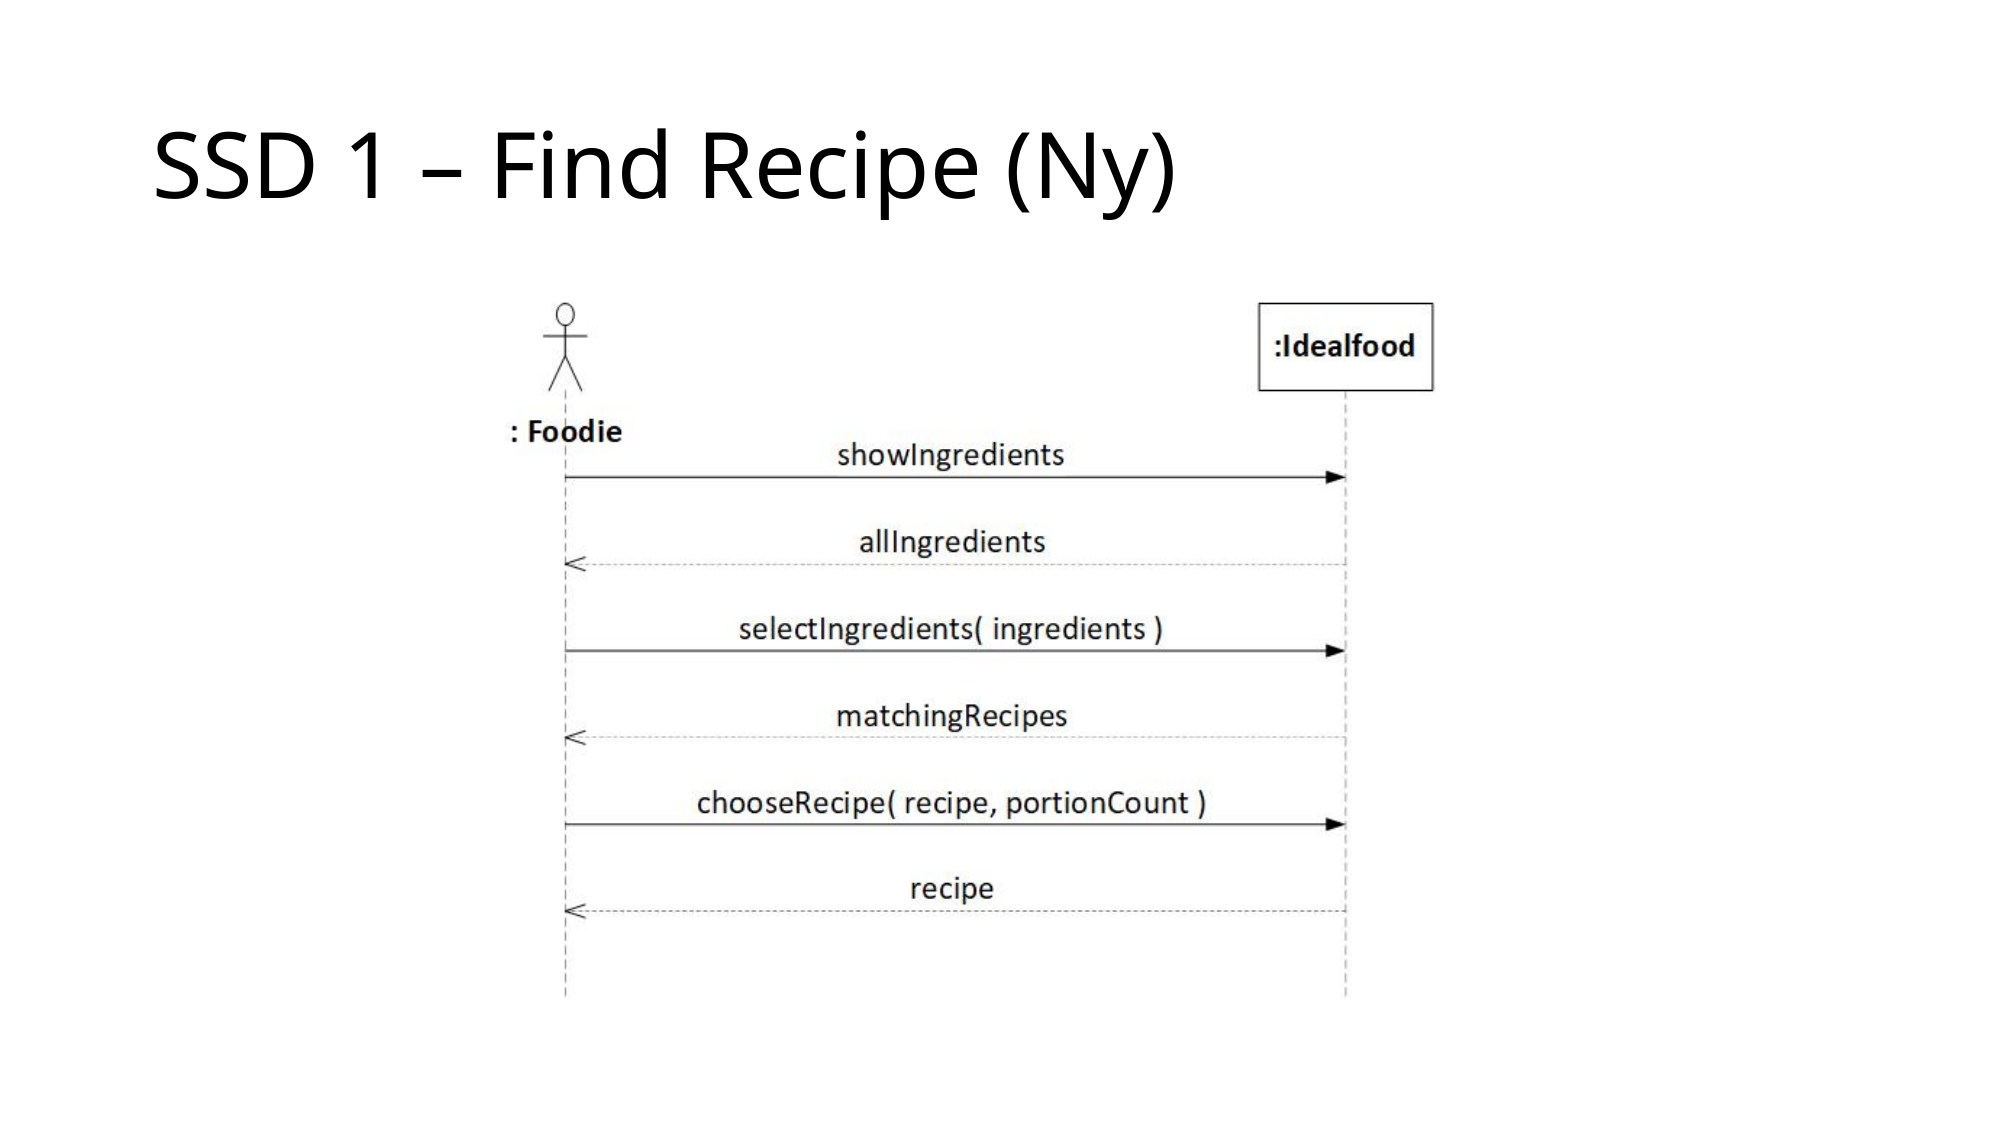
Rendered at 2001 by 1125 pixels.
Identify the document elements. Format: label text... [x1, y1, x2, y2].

title SSD 1 – Find Recipe (Ny) [137, 59, 1863, 278]
picture [123, 226, 1436, 999]
